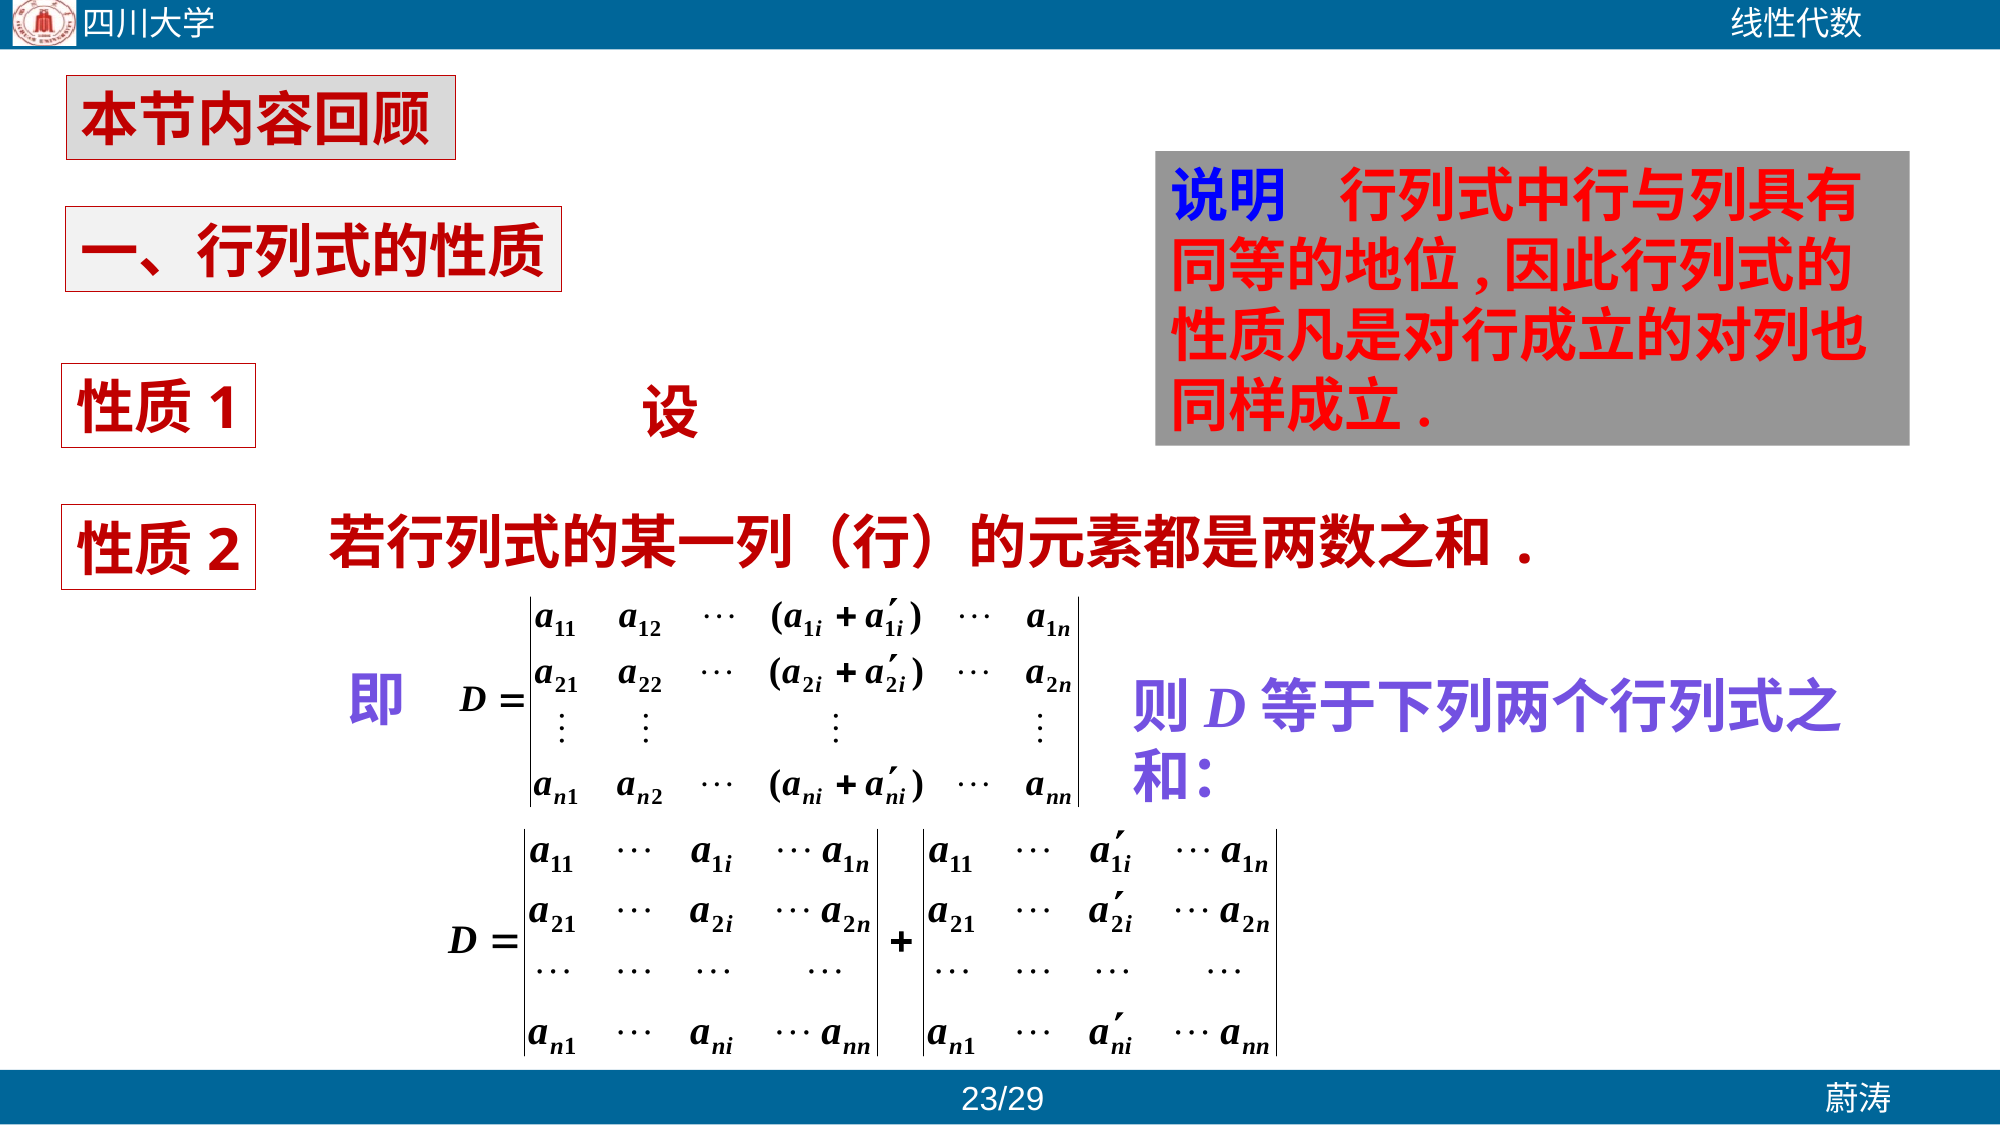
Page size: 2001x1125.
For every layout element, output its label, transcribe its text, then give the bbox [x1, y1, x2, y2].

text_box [455, 593, 1084, 811]
text_box 性质1 [61, 363, 256, 448]
text_box 说明 行列式中行与列具有同等的地位,因此行列式的性质凡是对行成立的对列也同样成立. [1155, 151, 1910, 446]
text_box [443, 826, 1283, 1061]
text_box 即 [333, 655, 450, 740]
text_box 本节内容回顾 [66, 75, 456, 160]
text_box 则D等于下列两个行列式之和： [1117, 662, 1909, 817]
text_box 性质2 [61, 504, 256, 590]
slide_number /29 [924, 1069, 1081, 1125]
picture [13, 0, 76, 45]
text_box 若行列式的某一列（行）的元素都是两数之和. [313, 498, 1524, 583]
text_box 一、行列式的性质 [65, 206, 562, 292]
